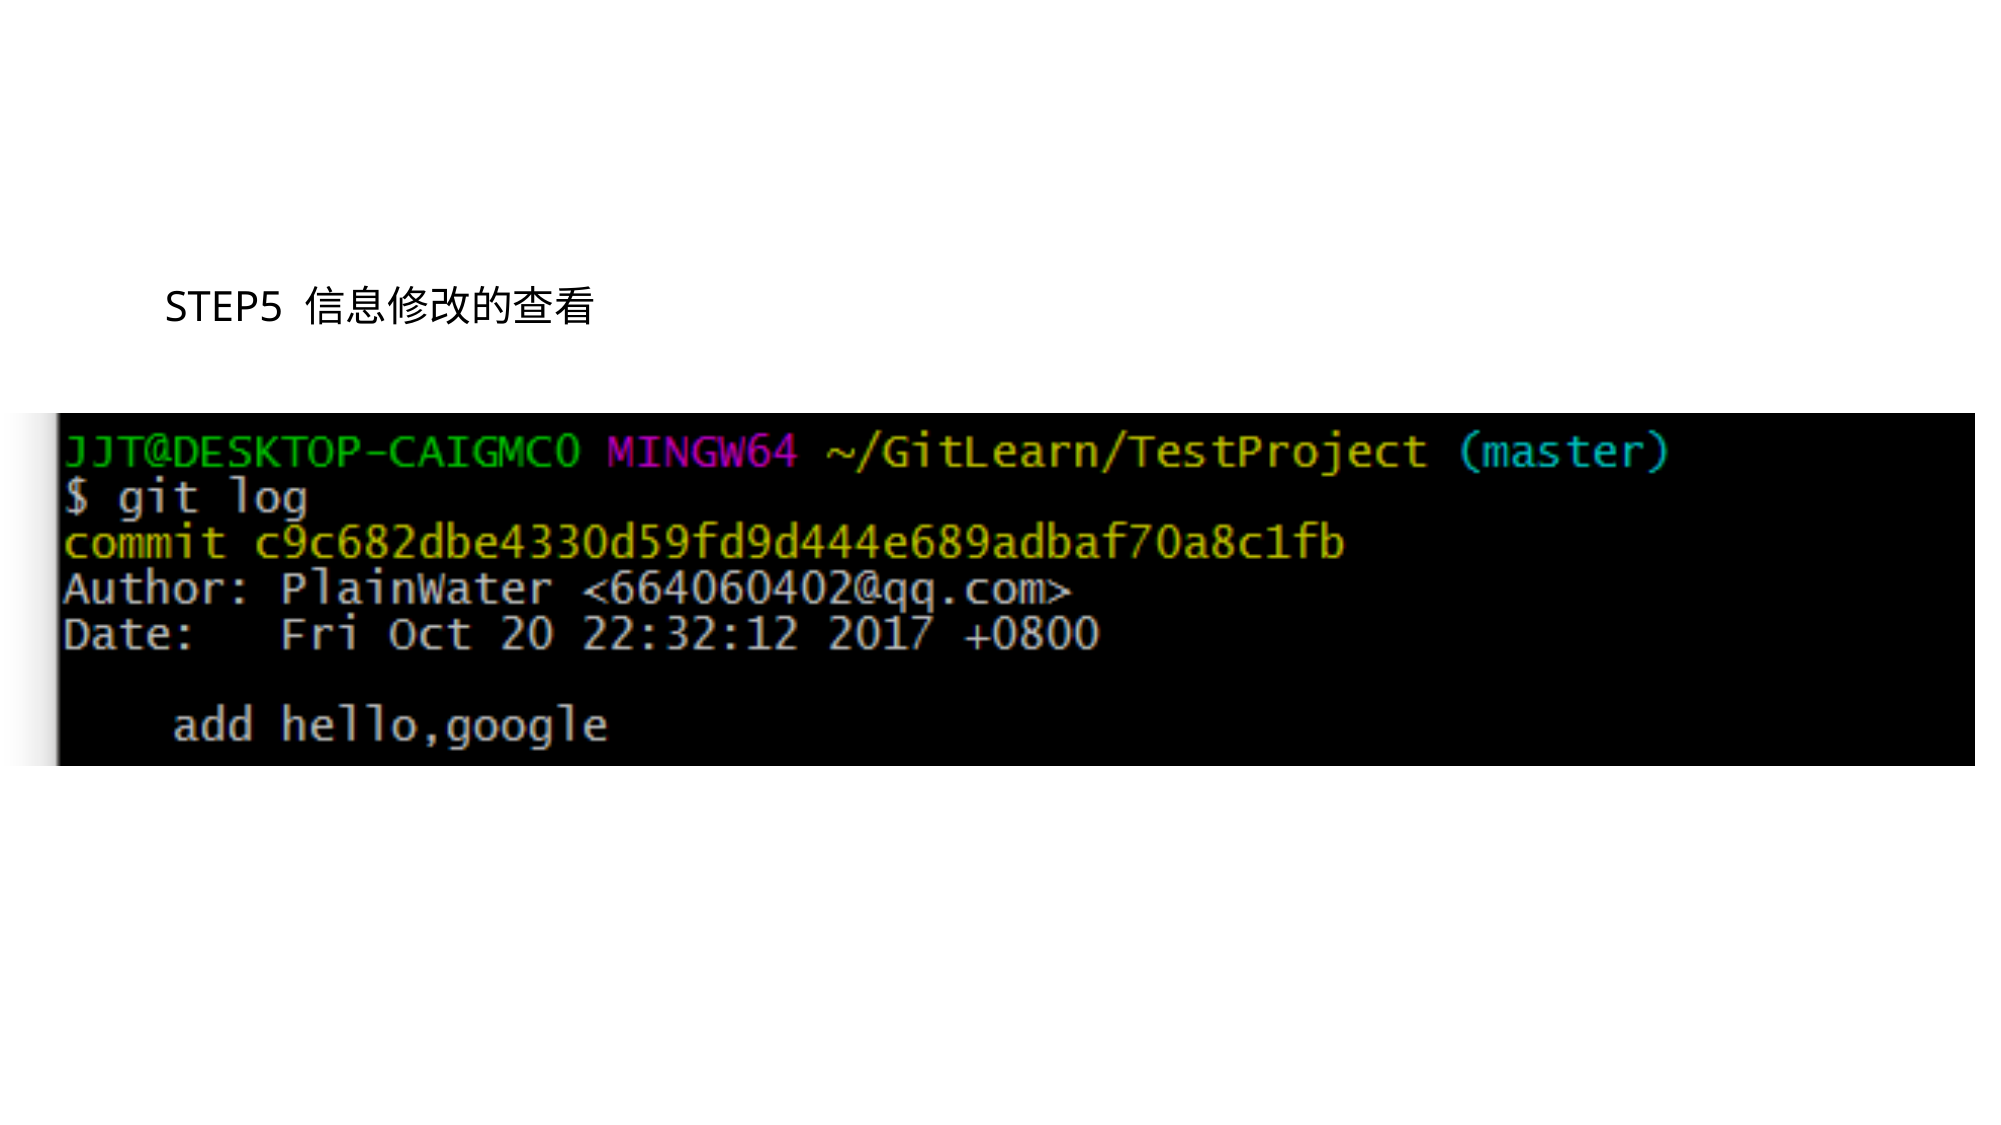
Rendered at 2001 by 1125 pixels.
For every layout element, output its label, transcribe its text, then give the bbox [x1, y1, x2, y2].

picture [0, 413, 1975, 766]
text_box STEP5 信息修改的查看 [150, 272, 640, 338]
